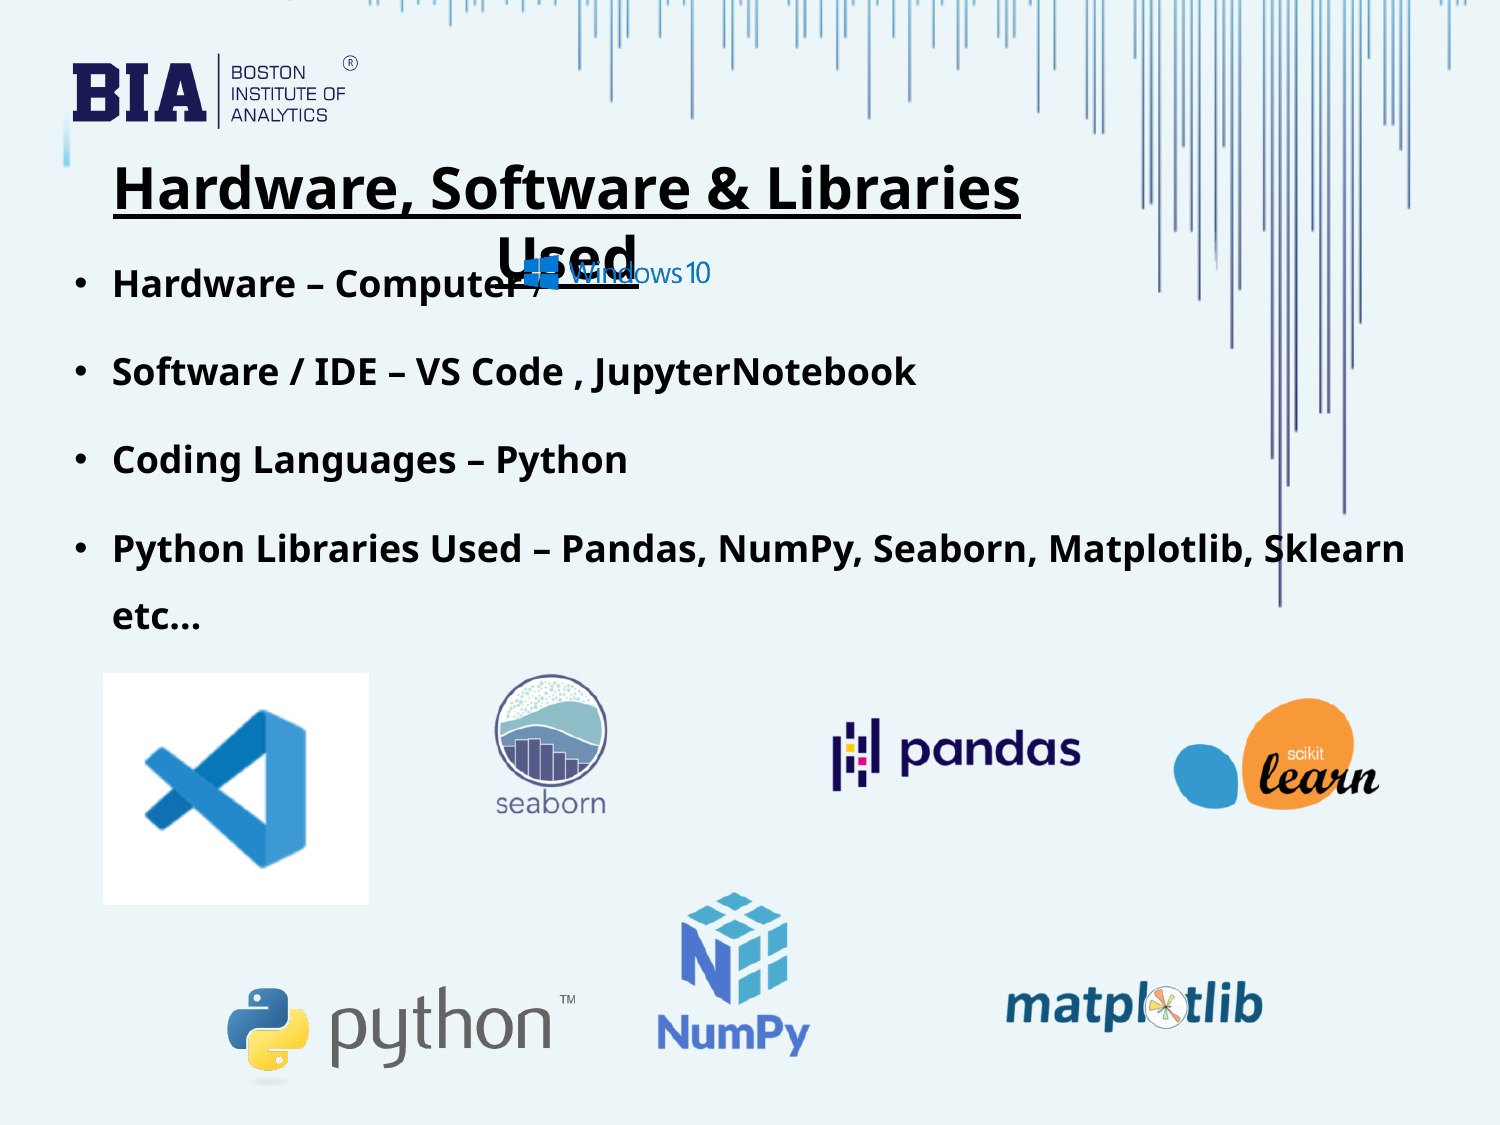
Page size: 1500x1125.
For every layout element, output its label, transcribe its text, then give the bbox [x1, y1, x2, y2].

picture [103, 673, 369, 905]
text_box Hardware, Software & Libraries Used [59, 144, 1075, 229]
text_box Hardware – Computer / Software / IDE – VS Code , JupyterNotebook Coding Languages – Python Python Libraries Used – Pandas, NumPy, Seaborn, Matplotlib, Sklearn etc… [59, 229, 1500, 1073]
picture [524, 255, 710, 290]
picture [0, 0, 1500, 1125]
